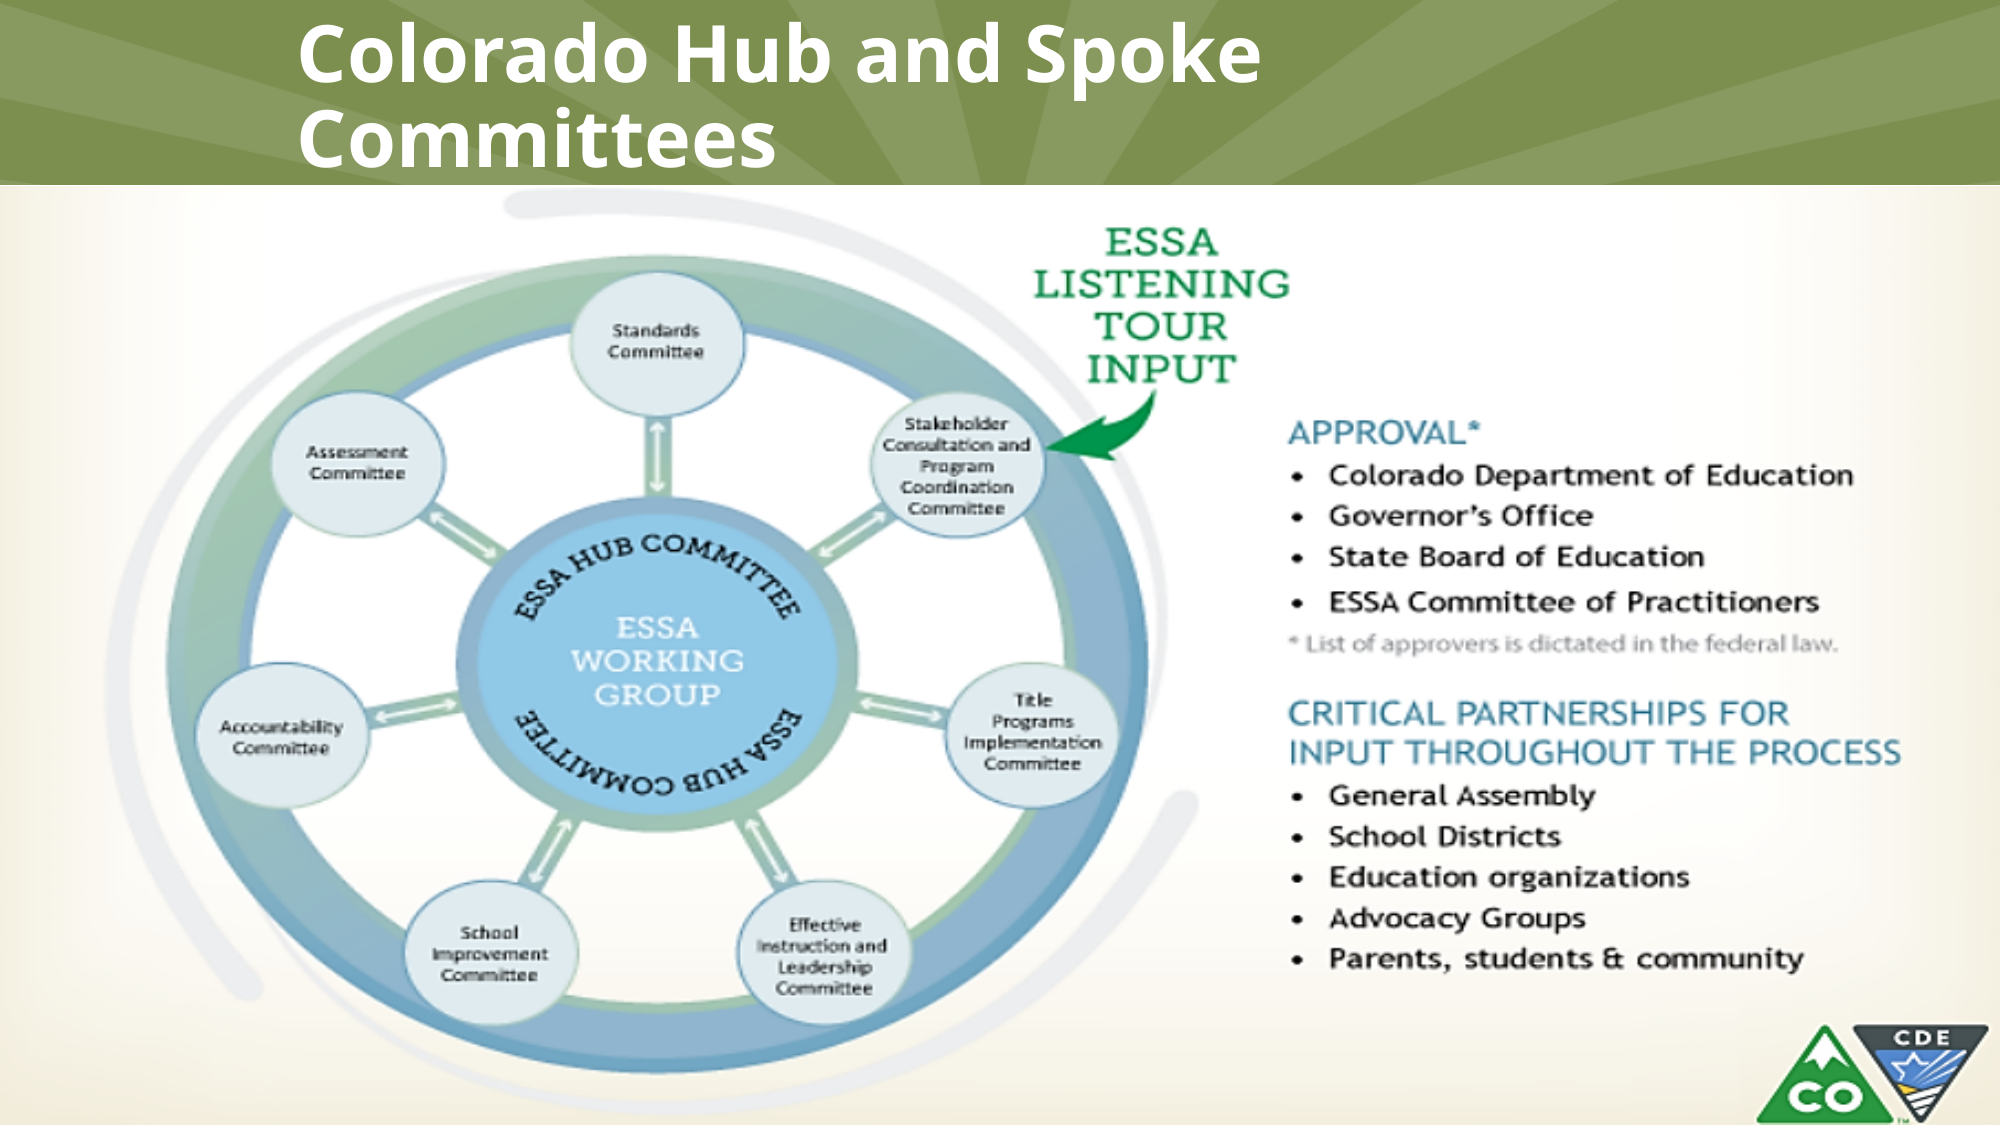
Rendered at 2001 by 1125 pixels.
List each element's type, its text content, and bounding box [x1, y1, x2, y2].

title Colorado Hub and Spoke Committees [281, 17, 1750, 181]
picture [0, 0, 2000, 185]
picture [0, 186, 2000, 1125]
